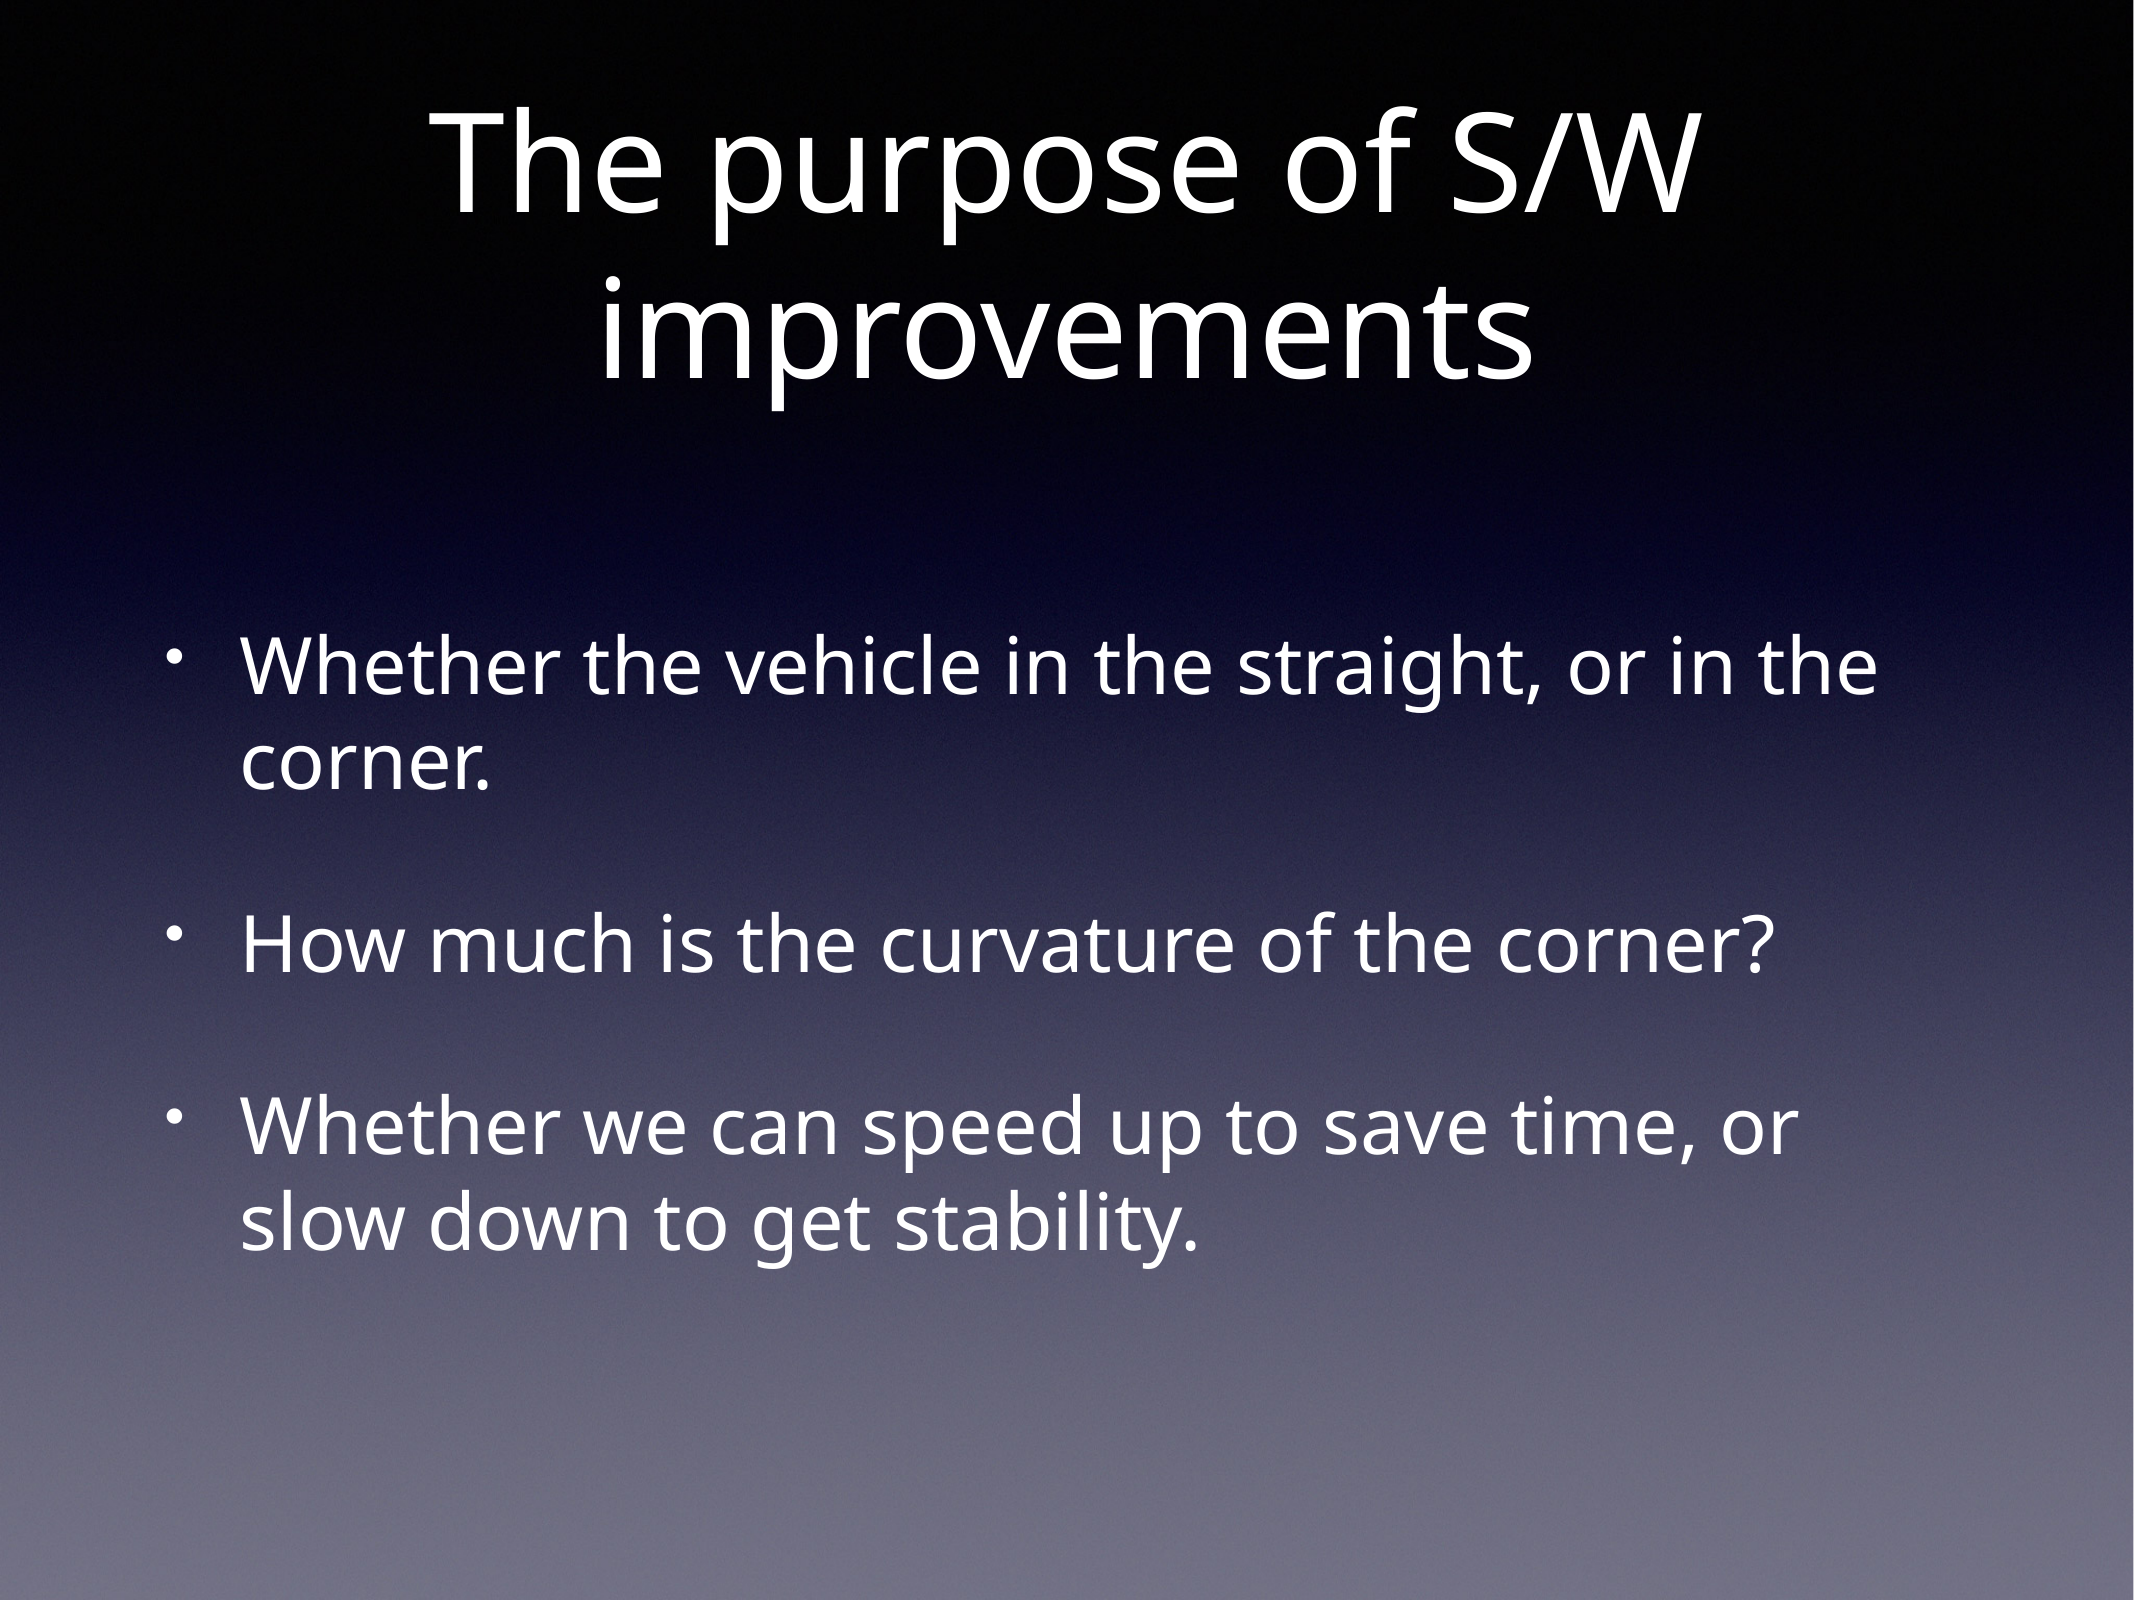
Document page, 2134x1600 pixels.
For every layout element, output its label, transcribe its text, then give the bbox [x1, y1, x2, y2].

list Whether the vehicle in the straight, or in the corner. How much is the curvature of the corner? Whether we can speed up to save time, or slow down to get stability. [155, 424, 1978, 1457]
title The purpose of S/W improvements [155, 66, 1978, 416]
picture [0, 0, 2134, 1600]
